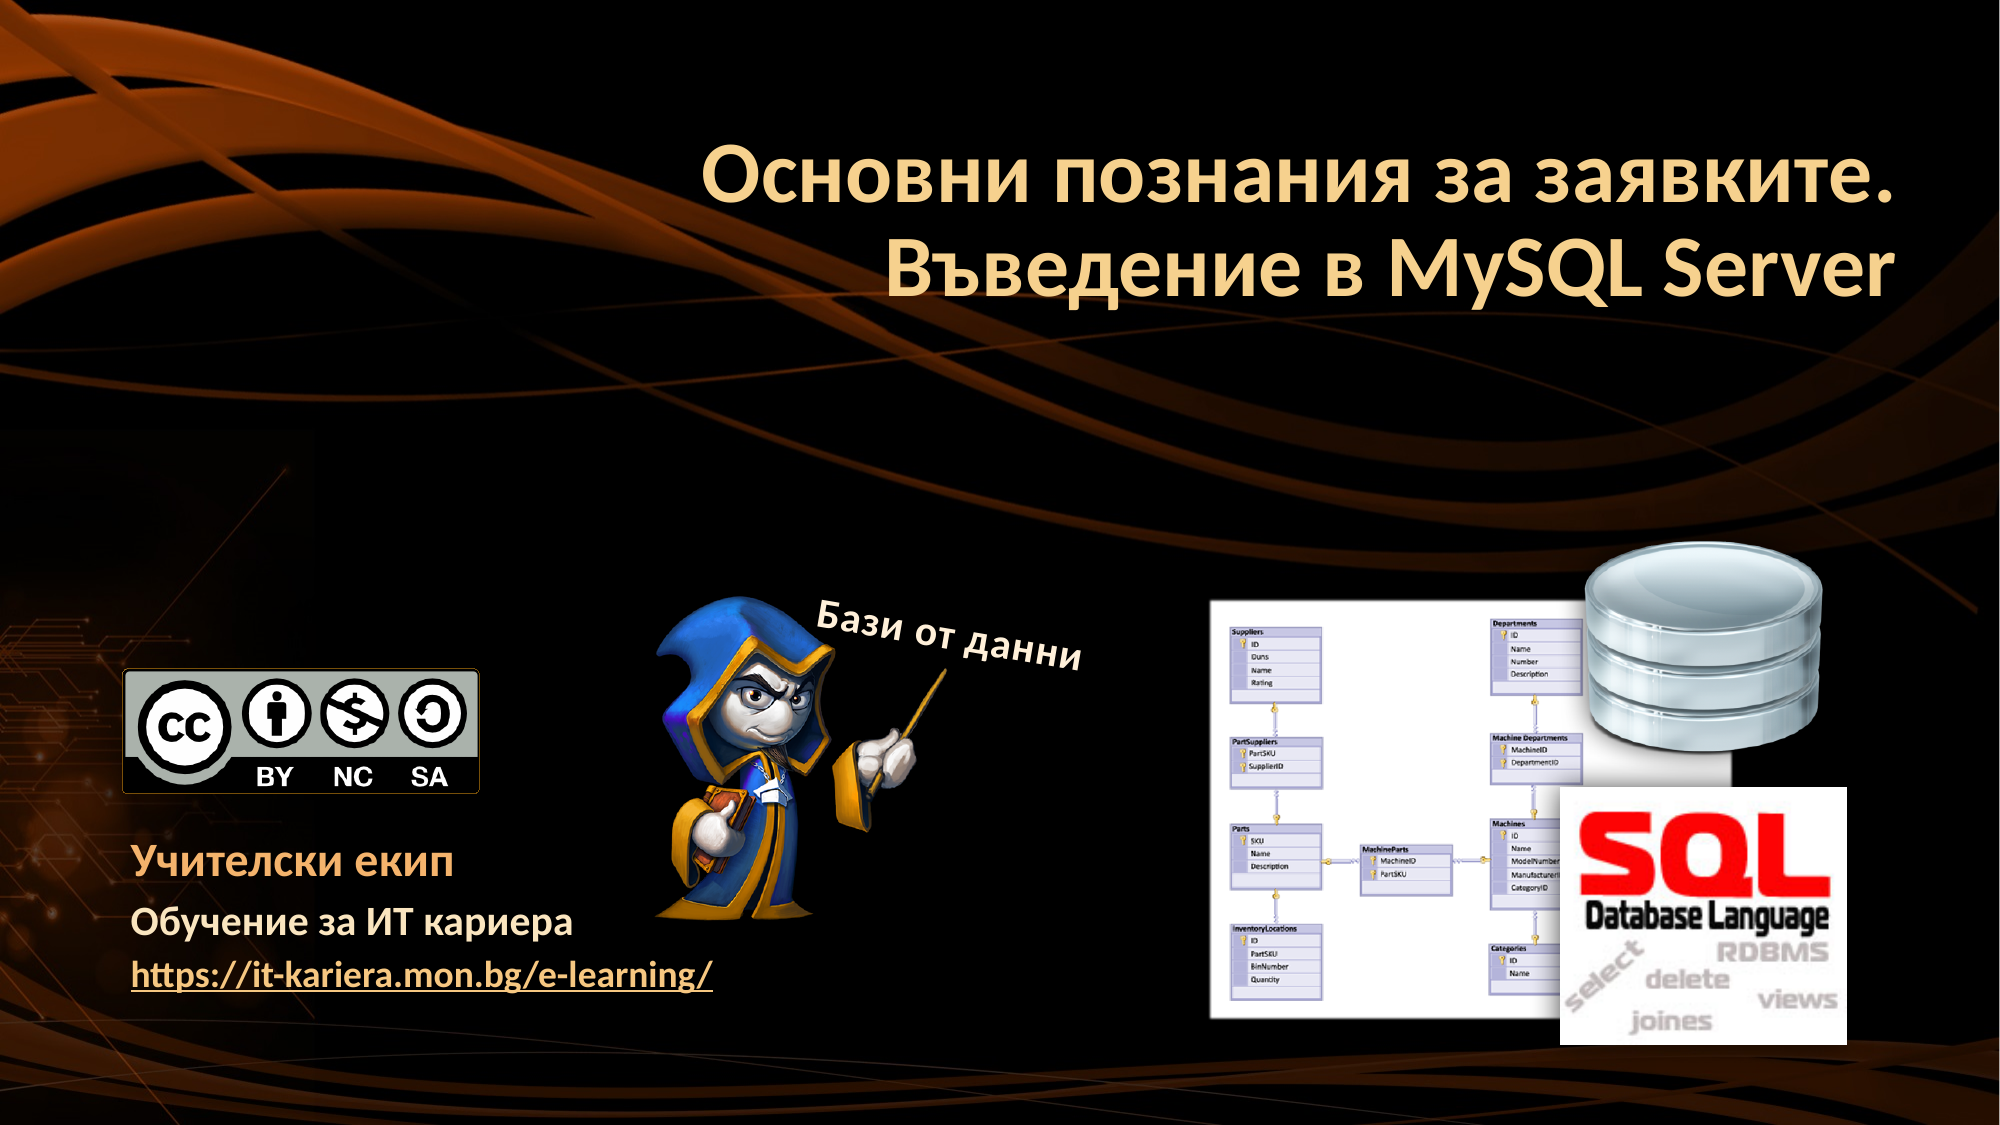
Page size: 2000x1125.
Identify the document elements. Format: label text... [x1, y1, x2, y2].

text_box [122, 594, 1101, 1009]
text_box [574, 314, 1898, 534]
text_box Основни познания за заявките. Въведение в MySQL Server [549, 124, 1898, 318]
picture [0, 0, 2000, 1125]
